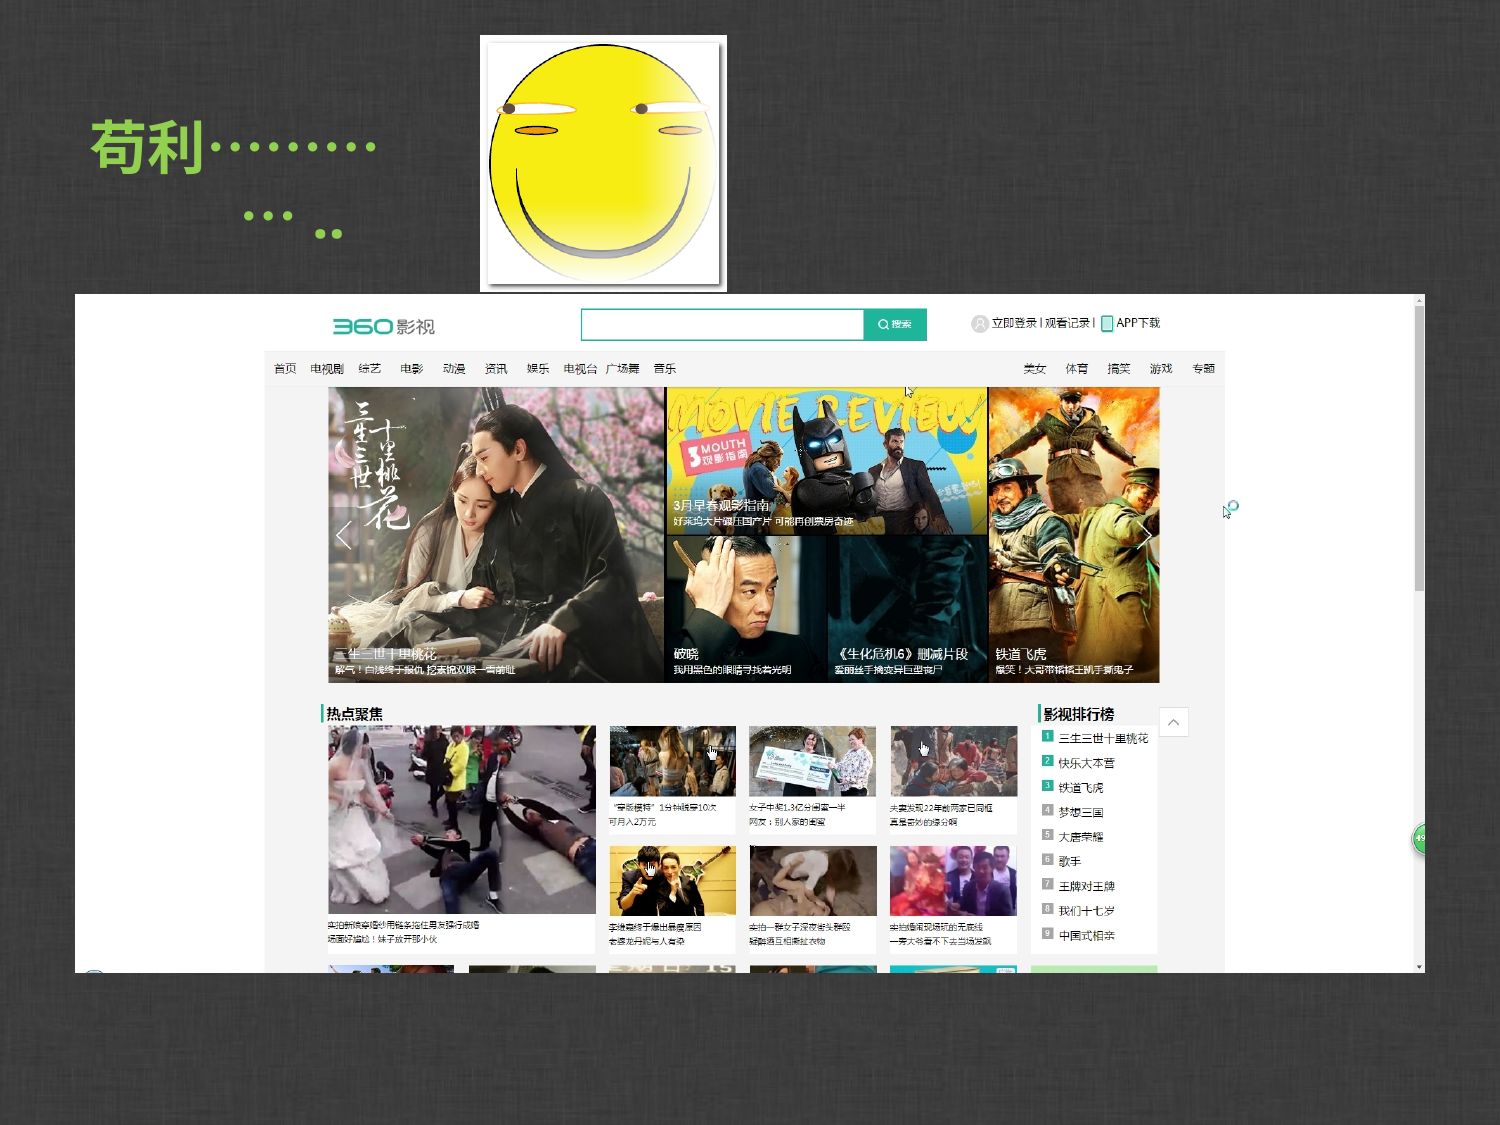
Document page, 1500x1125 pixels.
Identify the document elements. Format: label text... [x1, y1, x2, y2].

picture [0, 0, 1500, 1125]
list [74, 294, 1425, 973]
title 苟利………….. [74, 128, 480, 233]
